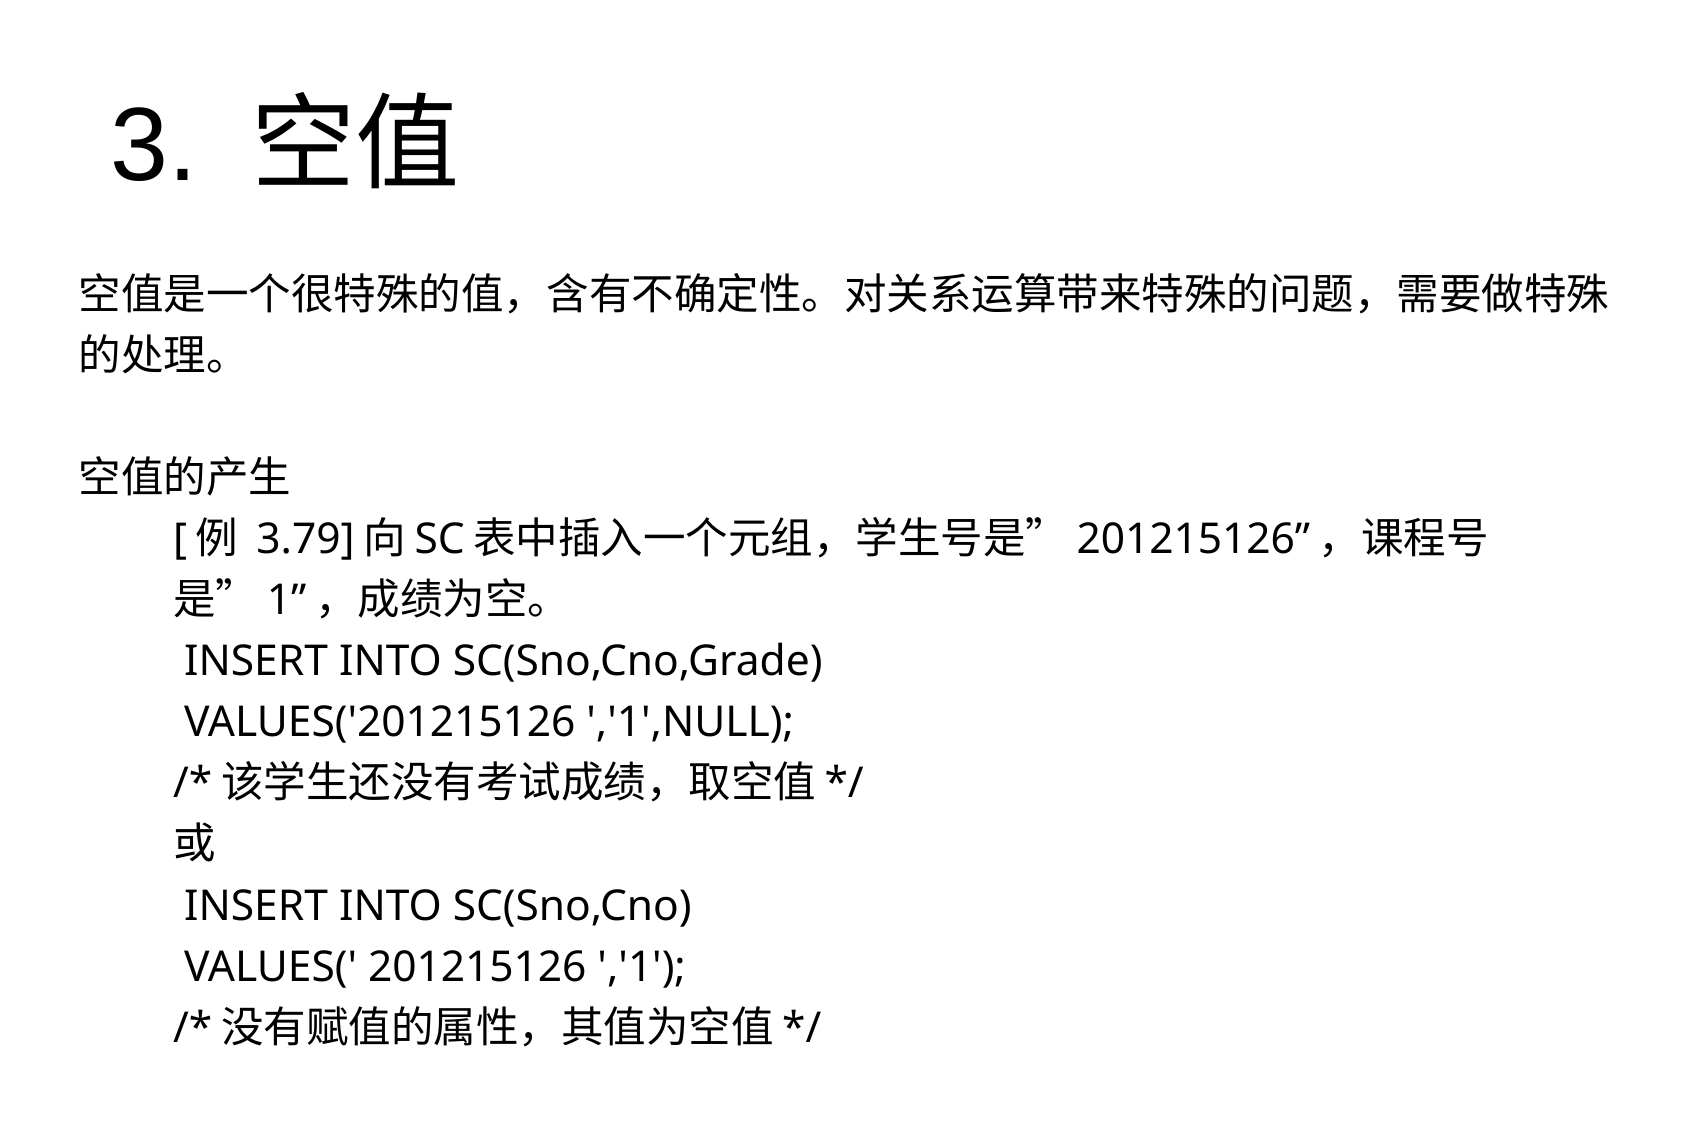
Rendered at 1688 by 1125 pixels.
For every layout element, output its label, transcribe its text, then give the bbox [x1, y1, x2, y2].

list 空值是一个很特殊的值，含有不确定性。对关系运算带来特殊的问题，需要做特殊的处理。 空值的产生 [例 3.79]向SC表中插入一个元组，学生号是”201215126”，课程号是”1”，成绩为空。 INSERT INTO SC(Sno,Cno,Grade) VALUES('201215126 ','1',NULL); /*该学生还没有考试成绩，取空值*/ 或 INSERT INTO SC(Sno,Cno) VALUES(' 201215126 ','1'); /*没有赋值的属性，其值为空值*/ [52, 243, 1656, 1071]
title 3. 空值 [84, 45, 1604, 233]
